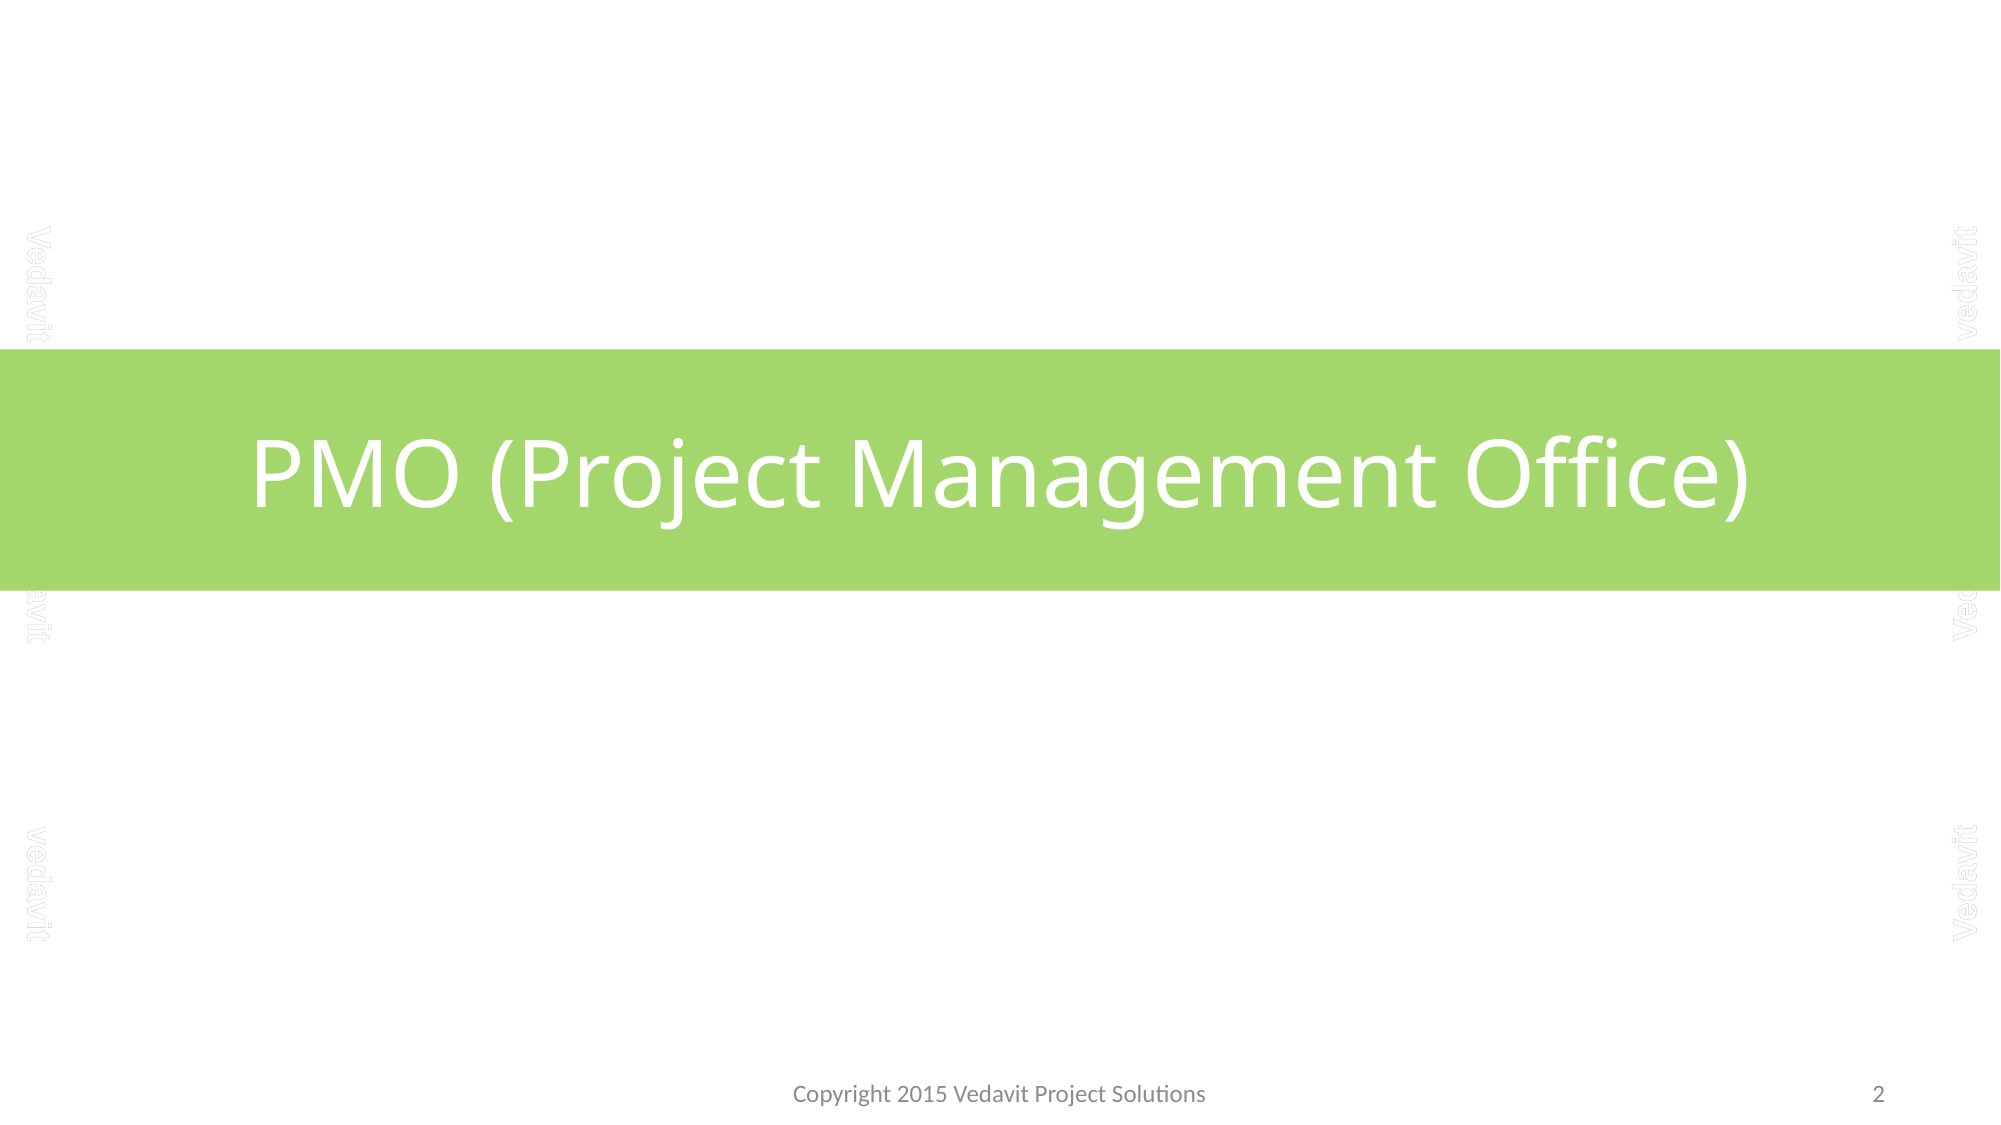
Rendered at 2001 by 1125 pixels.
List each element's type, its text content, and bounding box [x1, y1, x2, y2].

slide_number 2 [1433, 1062, 1900, 1123]
title PMO (Project Management Office) [0, 349, 2000, 591]
footer Copyright 2015 Vedavit Project Solutions [683, 1062, 1317, 1123]
